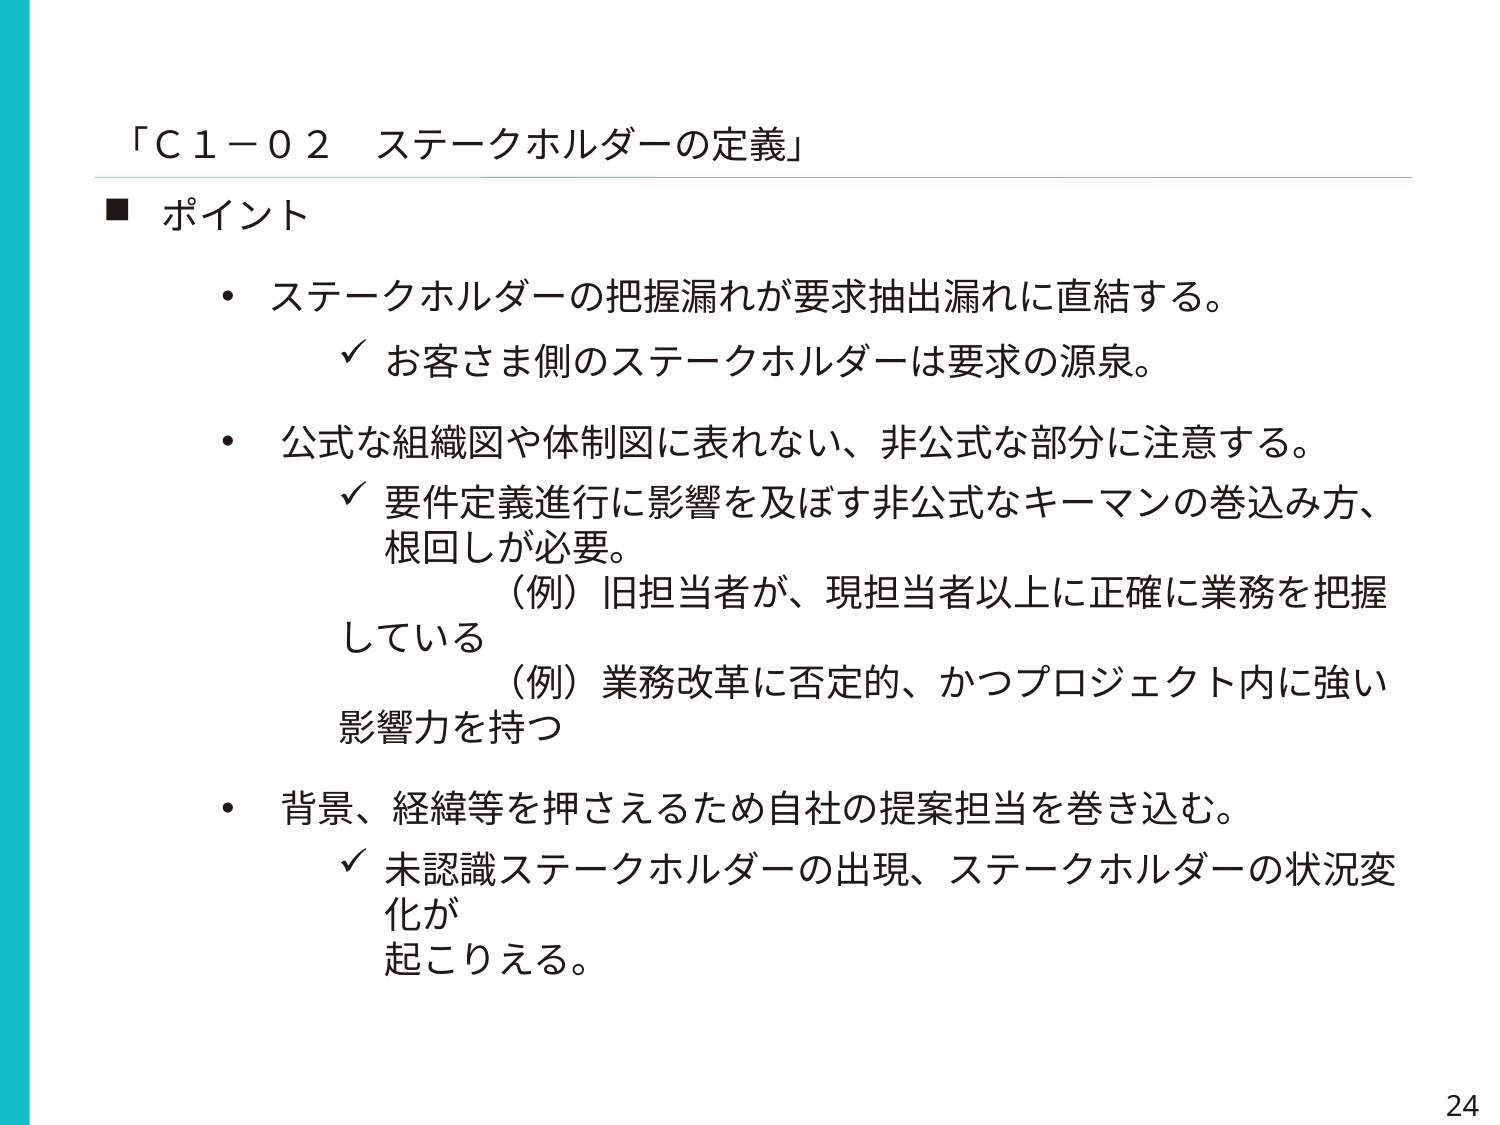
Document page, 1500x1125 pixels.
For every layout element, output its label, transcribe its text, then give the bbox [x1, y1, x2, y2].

text_box ポイント ステークホルダーの把握漏れが要求抽出漏れに直結する。 お客さま側のステークホルダーは要求の源泉。 公式な組織図や体制図に表れない、非公式な部分に注意する。 要件定義進行に影響を及ぼす非公式なキーマンの巻込み方、 根回しが必要。 （例）旧担当者が、現担当者以上に正確に業務を把握している （例）業務改革に否定的、かつプロジェクト内に強い影響力を持つ 背景、経緯等を押さえるため自社の提案担当を巻き込む。 未認識ステークホルダーの出現、ステークホルダーの状況変化が 起こりえる。 [88, 184, 1436, 1034]
slide_number 24 [1285, 1079, 1495, 1125]
picture [0, 0, 49, 1125]
list 「Ｃ１－０２ ステークホルダーの定義」 [97, 113, 1054, 173]
